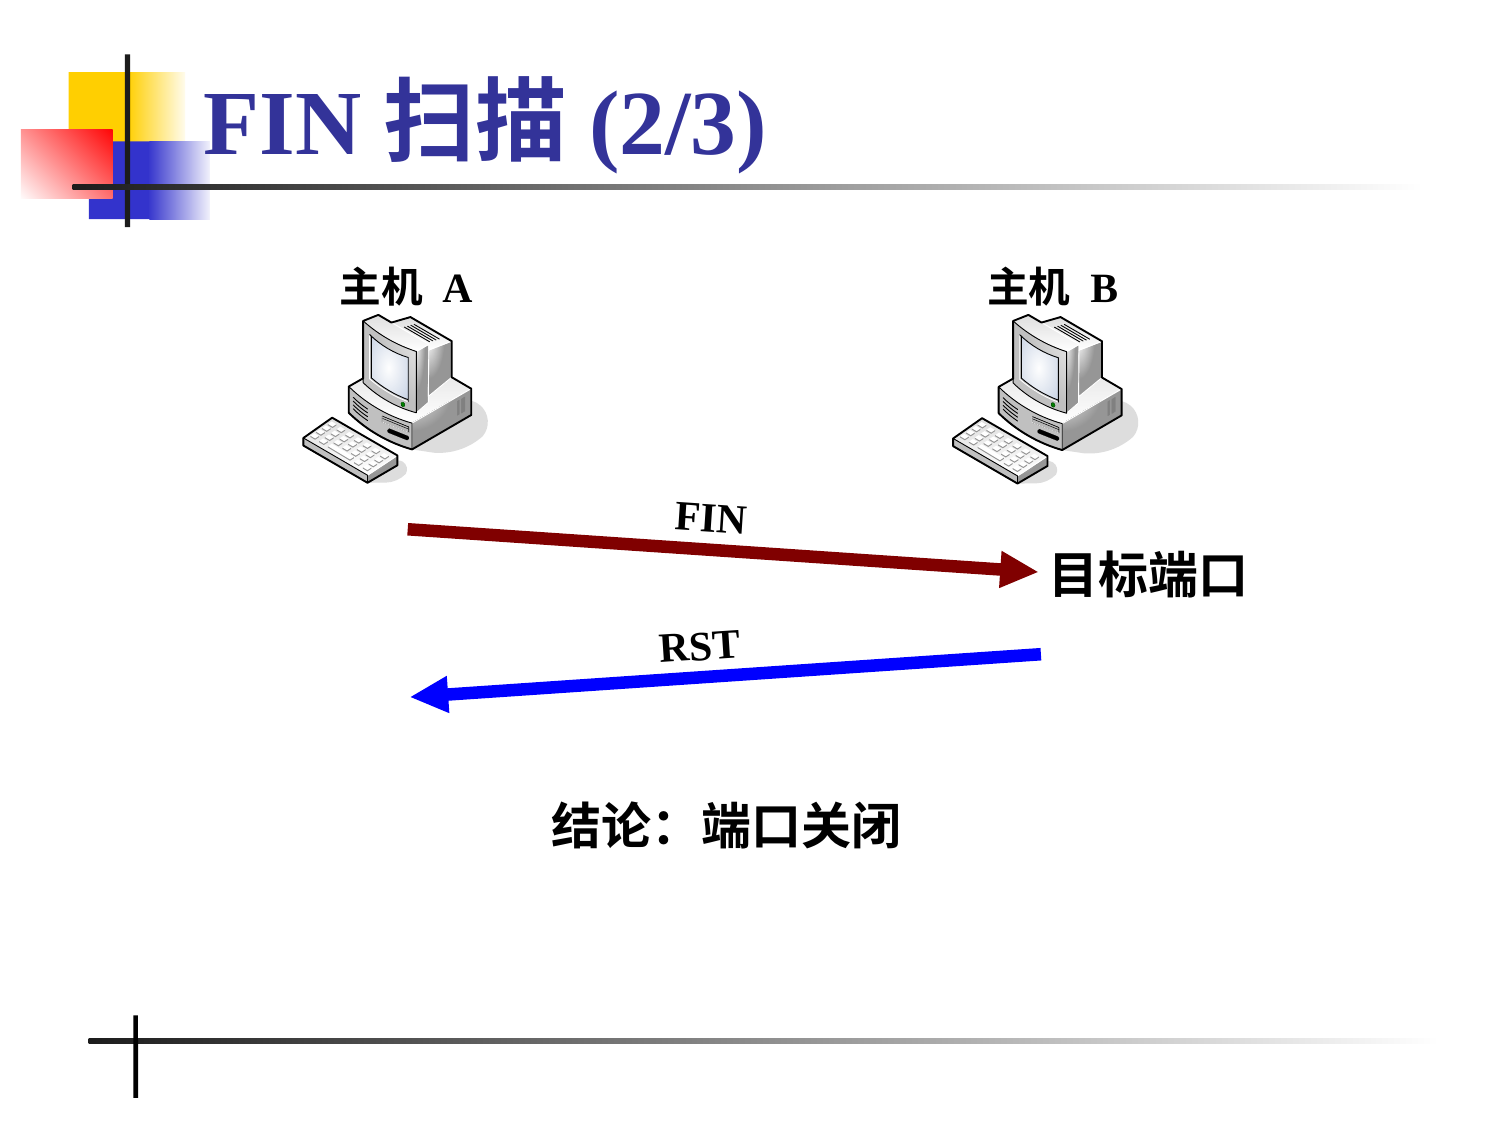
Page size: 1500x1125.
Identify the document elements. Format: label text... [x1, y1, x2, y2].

title FIN扫描(2/3) [188, 23, 1468, 181]
text_box 主机 A [324, 253, 488, 311]
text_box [300, 312, 490, 486]
text_box FIN [658, 479, 765, 552]
text_box [407, 529, 1034, 578]
text_box 目标端口 [1034, 536, 1265, 612]
text_box RST [641, 607, 757, 680]
text_box [410, 654, 1041, 703]
text_box 主机 B [972, 253, 1133, 310]
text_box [950, 312, 1141, 487]
text_box 结论：端口关闭 [536, 786, 917, 862]
